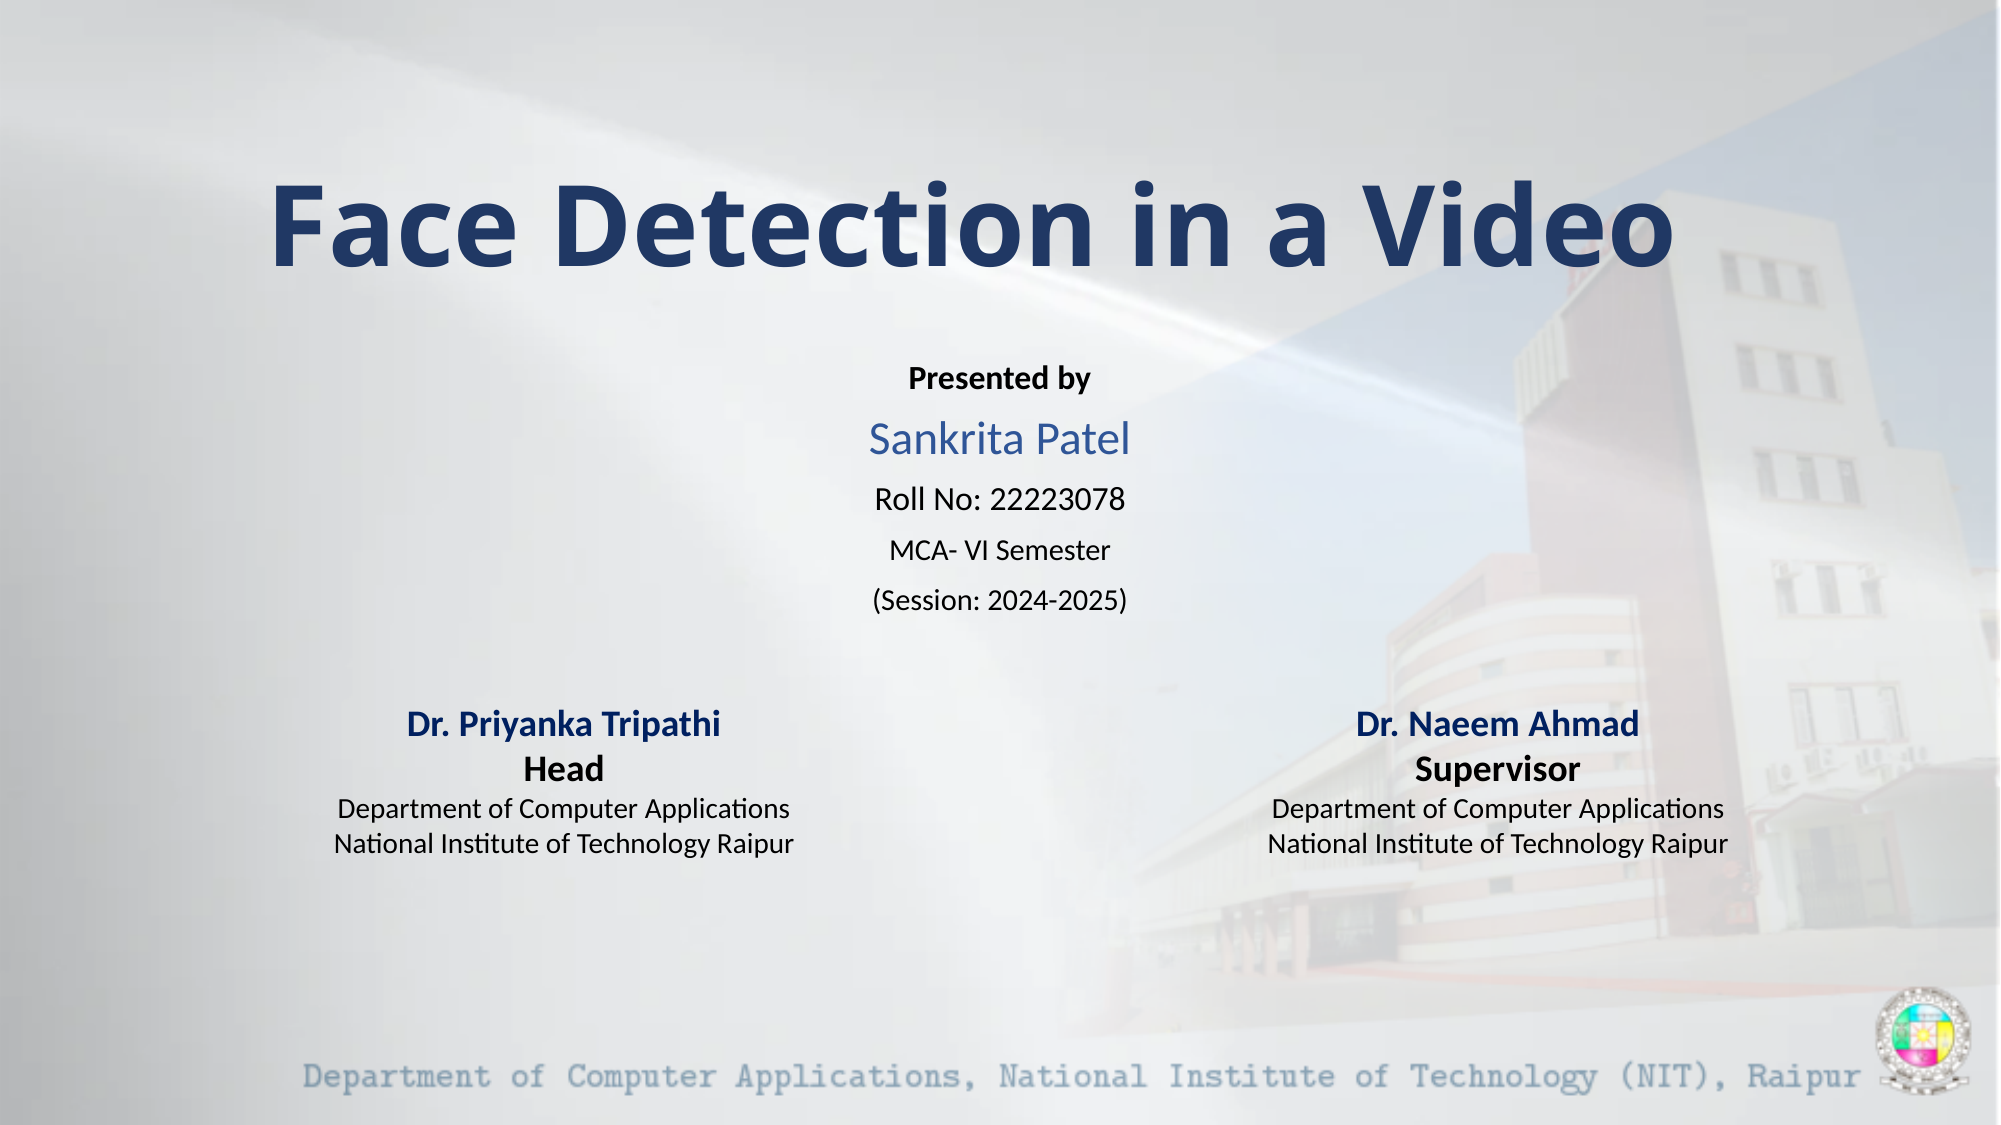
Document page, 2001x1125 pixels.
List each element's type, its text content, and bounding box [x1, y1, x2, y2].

title Face Detection in a Video [222, 105, 1723, 298]
picture [0, 0, 2001, 1125]
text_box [148, 691, 1914, 869]
subtitle Presented by Sankrita Patel Roll No: 22223078 MCA- VI Semester (Session: 2024-2025) [0, 352, 2000, 626]
